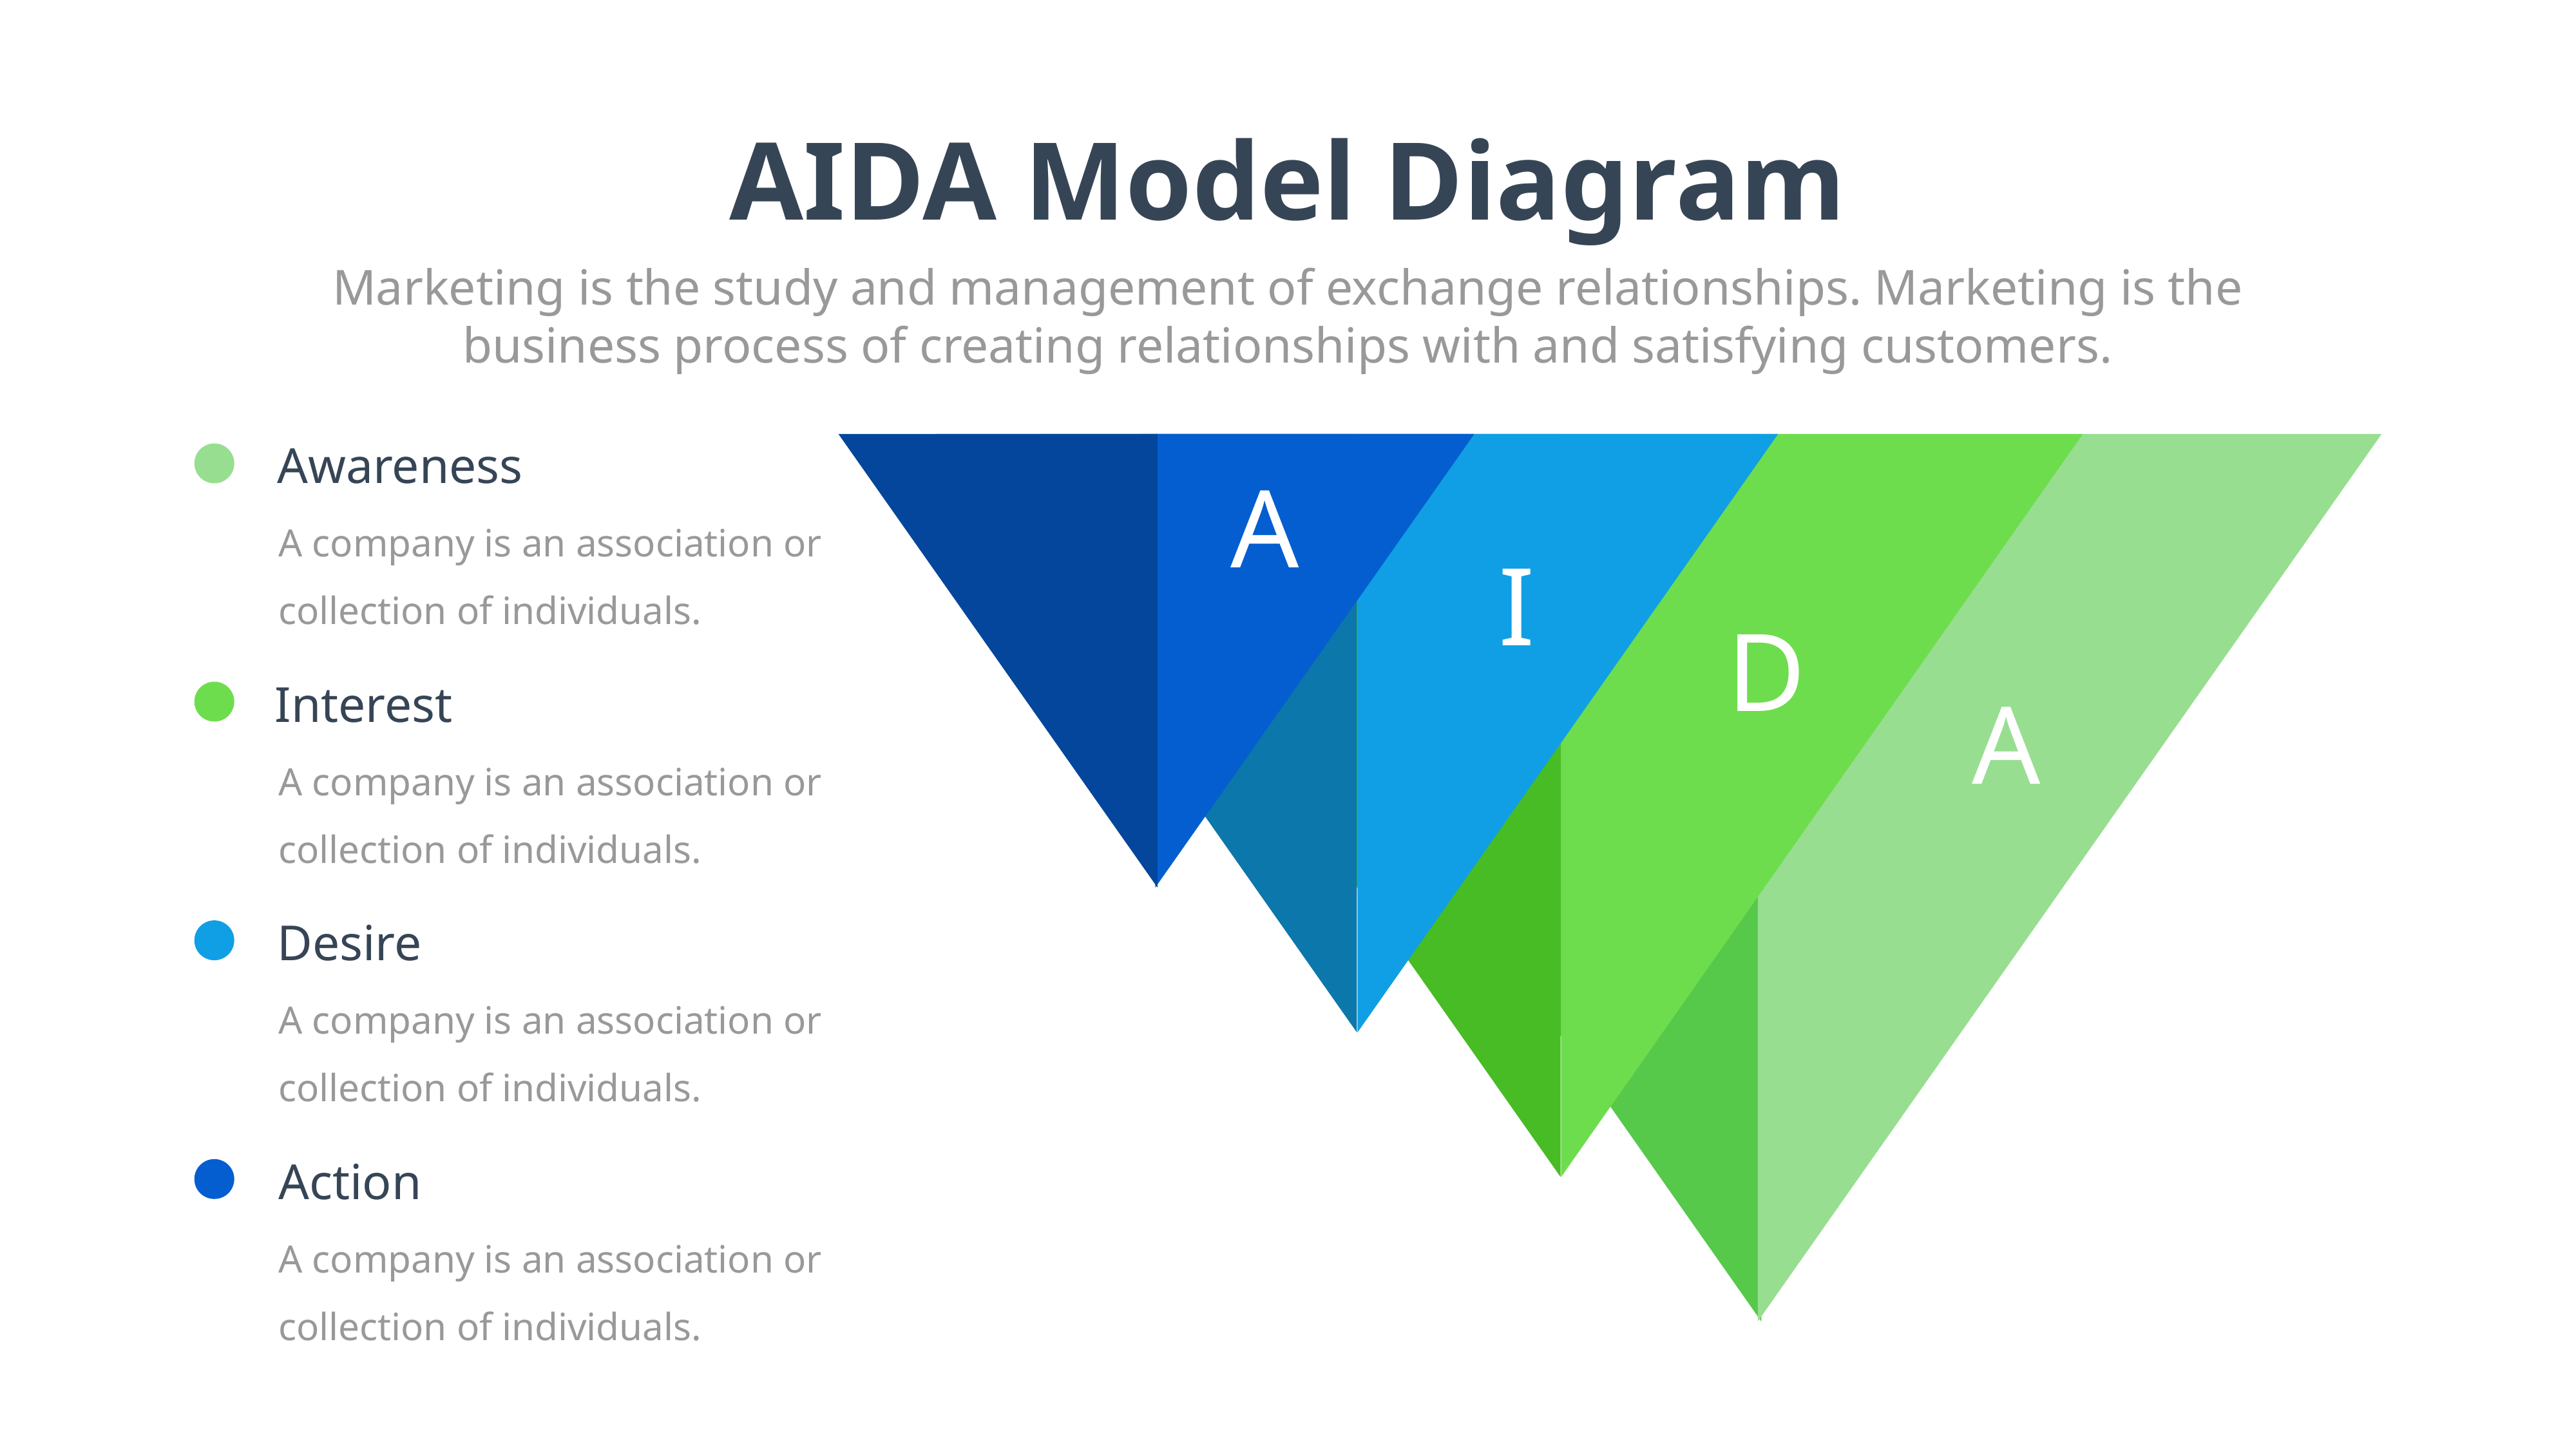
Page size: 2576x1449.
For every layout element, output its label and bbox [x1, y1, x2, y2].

text_box [281, 108, 2295, 379]
text_box [893, 433, 2382, 1321]
text_box [194, 430, 893, 1346]
